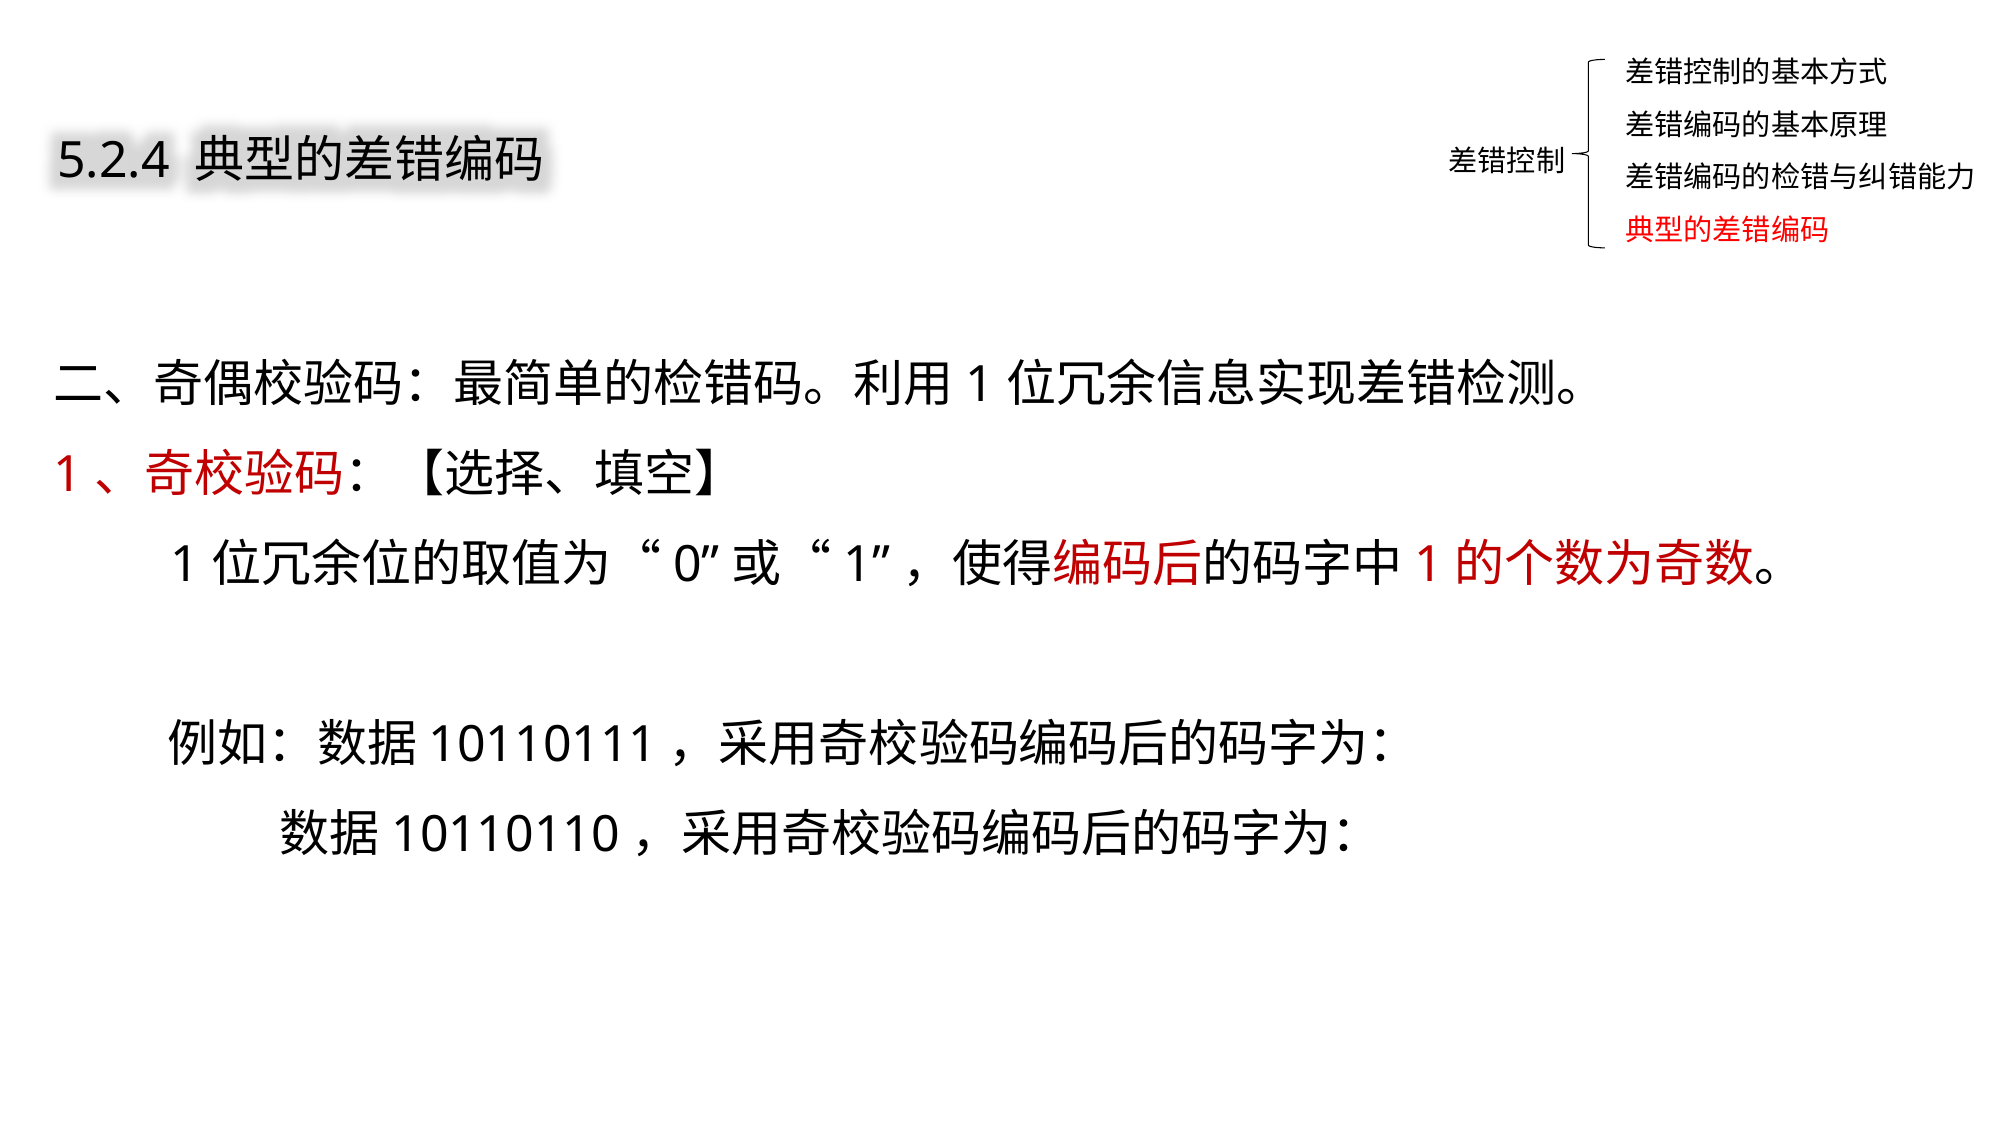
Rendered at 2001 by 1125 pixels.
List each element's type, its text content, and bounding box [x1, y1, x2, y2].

text_box 5.2.4 典型的差错编码 [38, 64, 595, 221]
text_box 差错控制的基本方式 差错编码的基本原理 差错编码的检错与纠错能力 典型的差错编码 [1610, 28, 2000, 254]
text_box 差错控制 [1433, 117, 1587, 185]
text_box [1571, 58, 1605, 249]
text_box 二、奇偶校验码：最简单的检错码。利用1位冗余信息实现差错检测。 1、奇校验码：【选择、填空】 1位冗余位的取值为“0”或“1”，使得编码后的码字中1的个数为奇数。 例如：数据10110111，采用奇校验码编码后的码字为：101101111 数据10110110，采用奇校验码编码后的码字为： [38, 314, 1908, 869]
